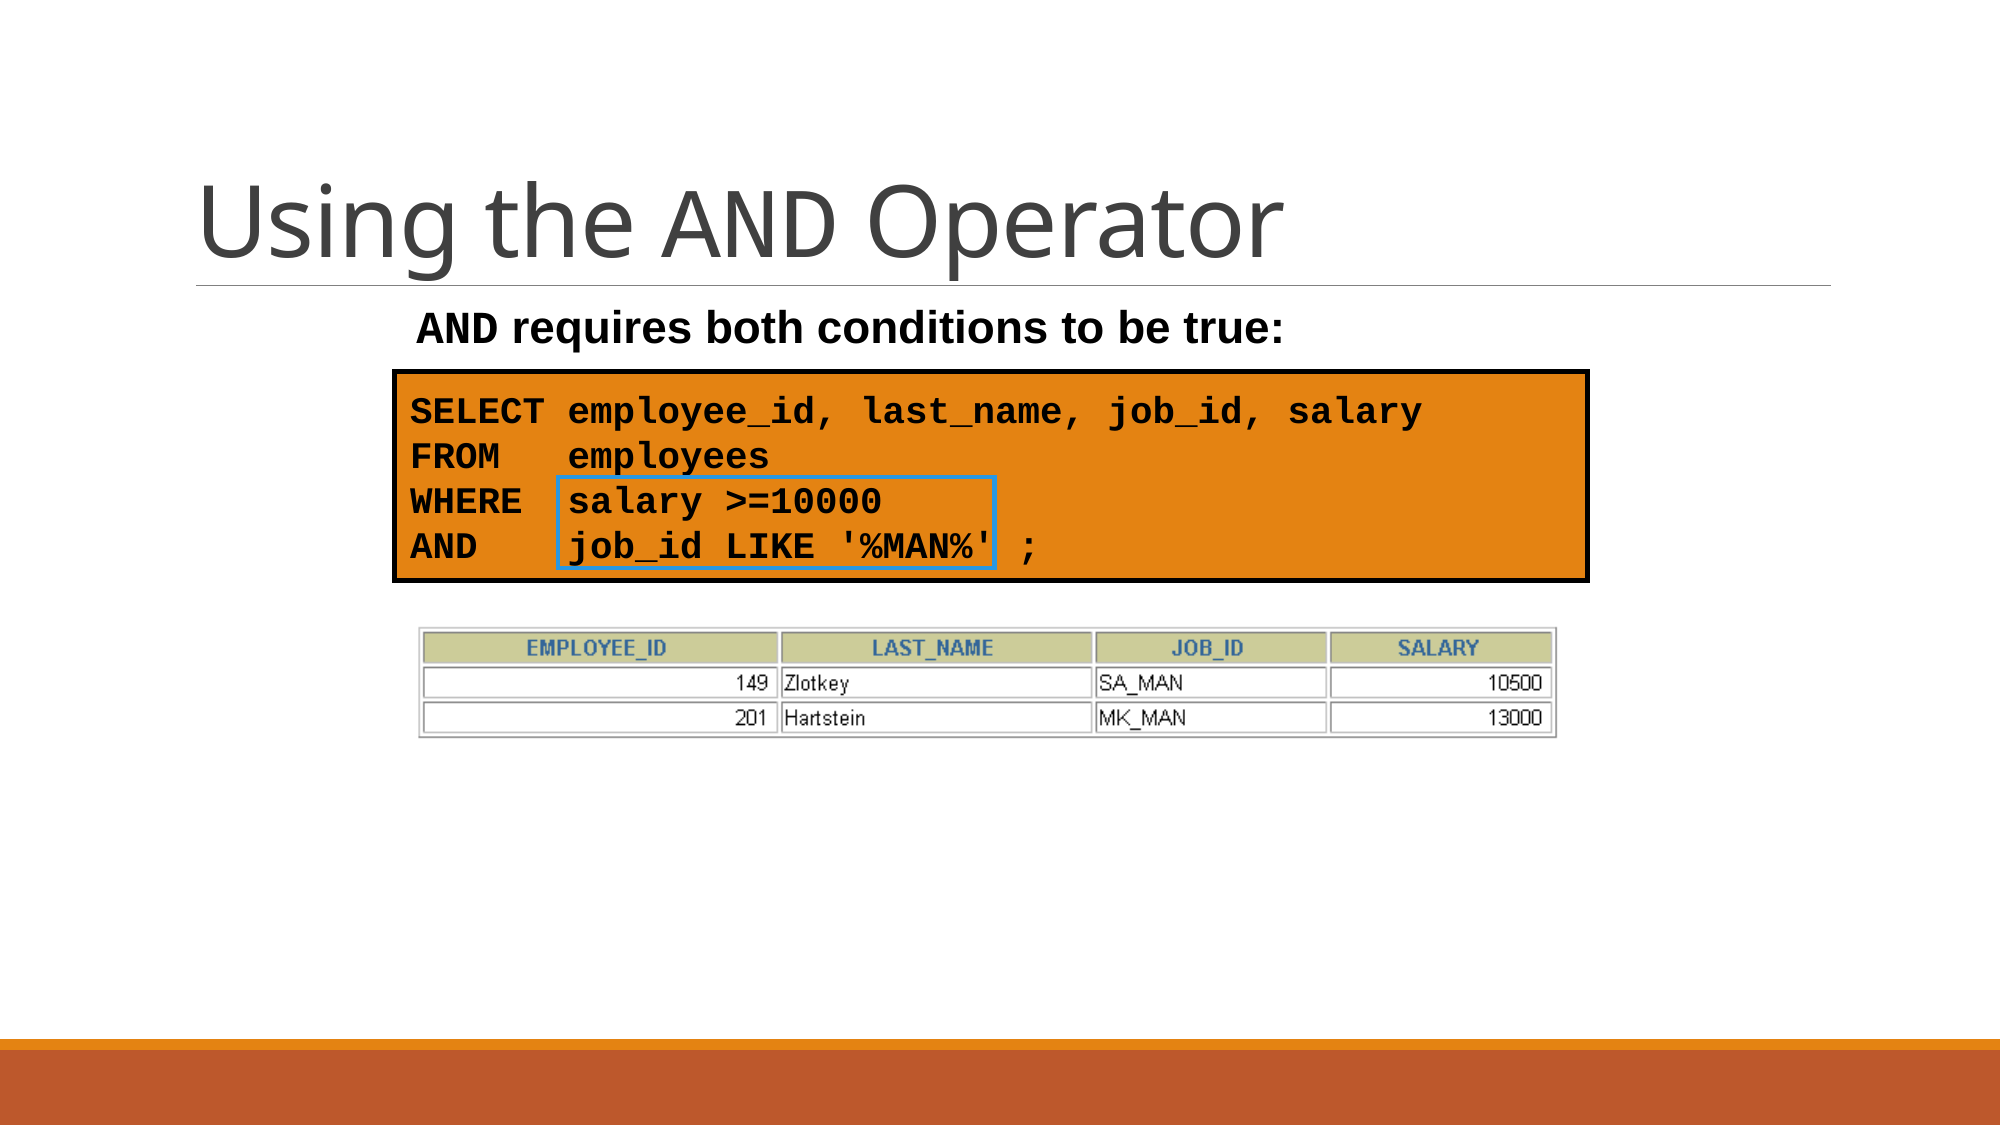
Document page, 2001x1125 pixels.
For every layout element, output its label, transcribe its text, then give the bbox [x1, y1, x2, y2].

picture [414, 621, 1566, 743]
text_box SELECT employee_id, last_name, job_id, salary FROM employees WHERE salary >=10000 AND job_id LIKE '%MAN%' ; [394, 371, 1588, 581]
text_box AND requires both conditions to be true: [401, 294, 1302, 362]
text_box [557, 476, 995, 569]
title Using the AND Operator [180, 47, 1830, 285]
